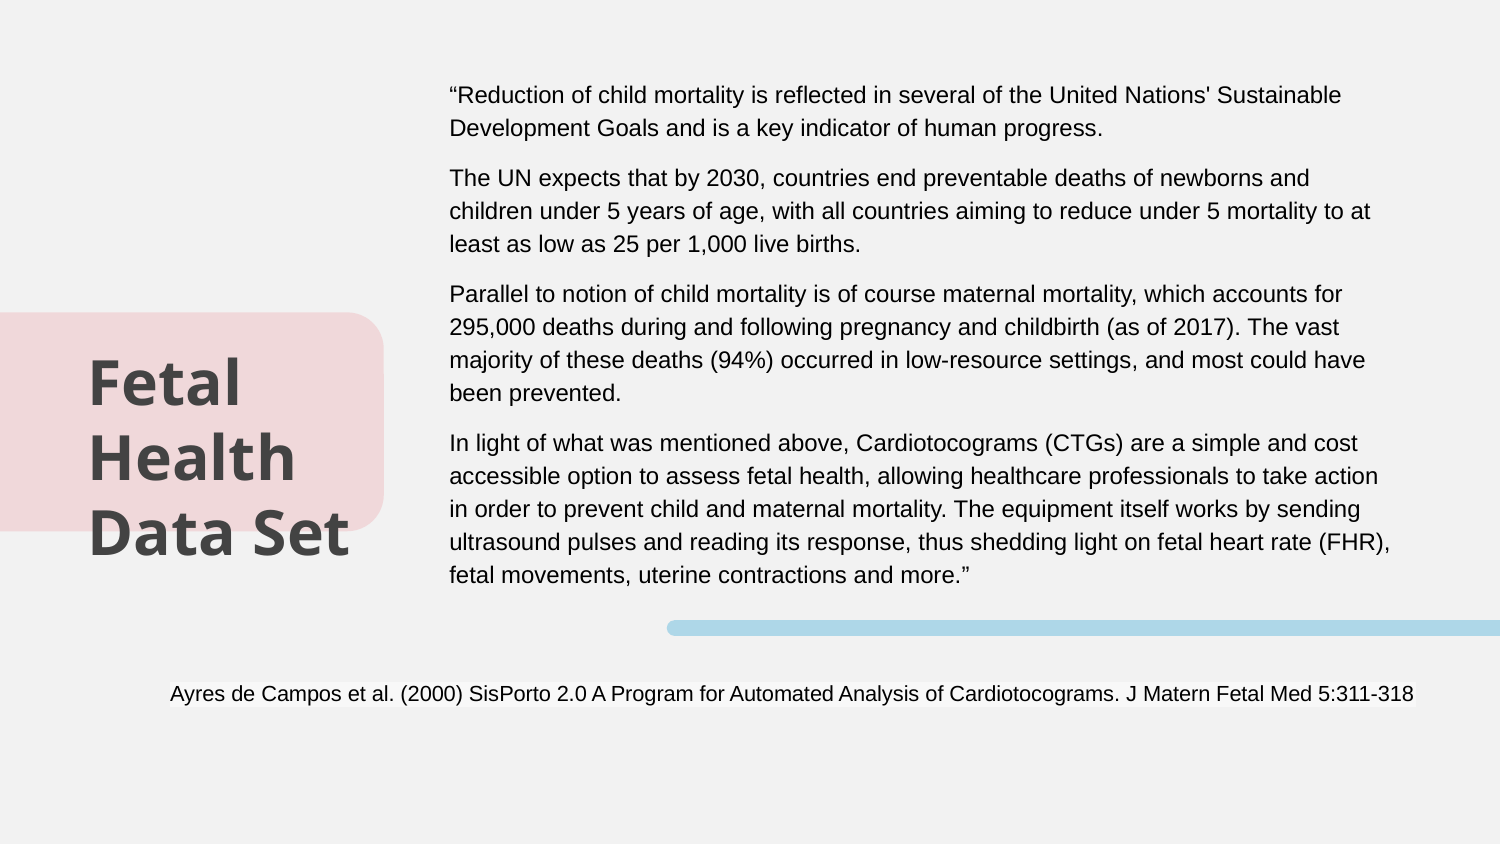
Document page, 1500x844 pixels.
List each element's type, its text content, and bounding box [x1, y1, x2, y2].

list “Reduction of child mortality is reflected in several of the United Nations' Sustainable Development Goals and is a key indicator of human progress. The UN expects that by 2030, countries end preventable deaths of newborns and children under 5 years of age, with all countries aiming to reduce under 5 mortality to at least as low as 25 per 1,000 live births. Parallel to notion of child mortality is of course maternal mortality, which accounts for 295,000 deaths during and following pregnancy and childbirth (as of 2017). The vast majority of these deaths (94%) occurred in low-resource settings, and most could have been prevented. In light of what was mentioned above, Cardiotocograms (CTGs) are a simple and cost accessible option to assess fetal health, allowing healthcare professionals to take action in order to prevent child and maternal mortality. The equipment itself works by sending ultrasound pulses and reading its response, thus shedding light on fetal heart rate (FHR), fetal movements, uterine contractions and more.” [434, 60, 1408, 654]
text_box Ayres de Campos et al. (2000) SisPorto 2.0 A Program for Automated Analysis of Cardiotocograms. J Matern Fetal Med 5:311-318 [155, 666, 1500, 720]
title Fetal Health Data Set [72, 327, 385, 560]
